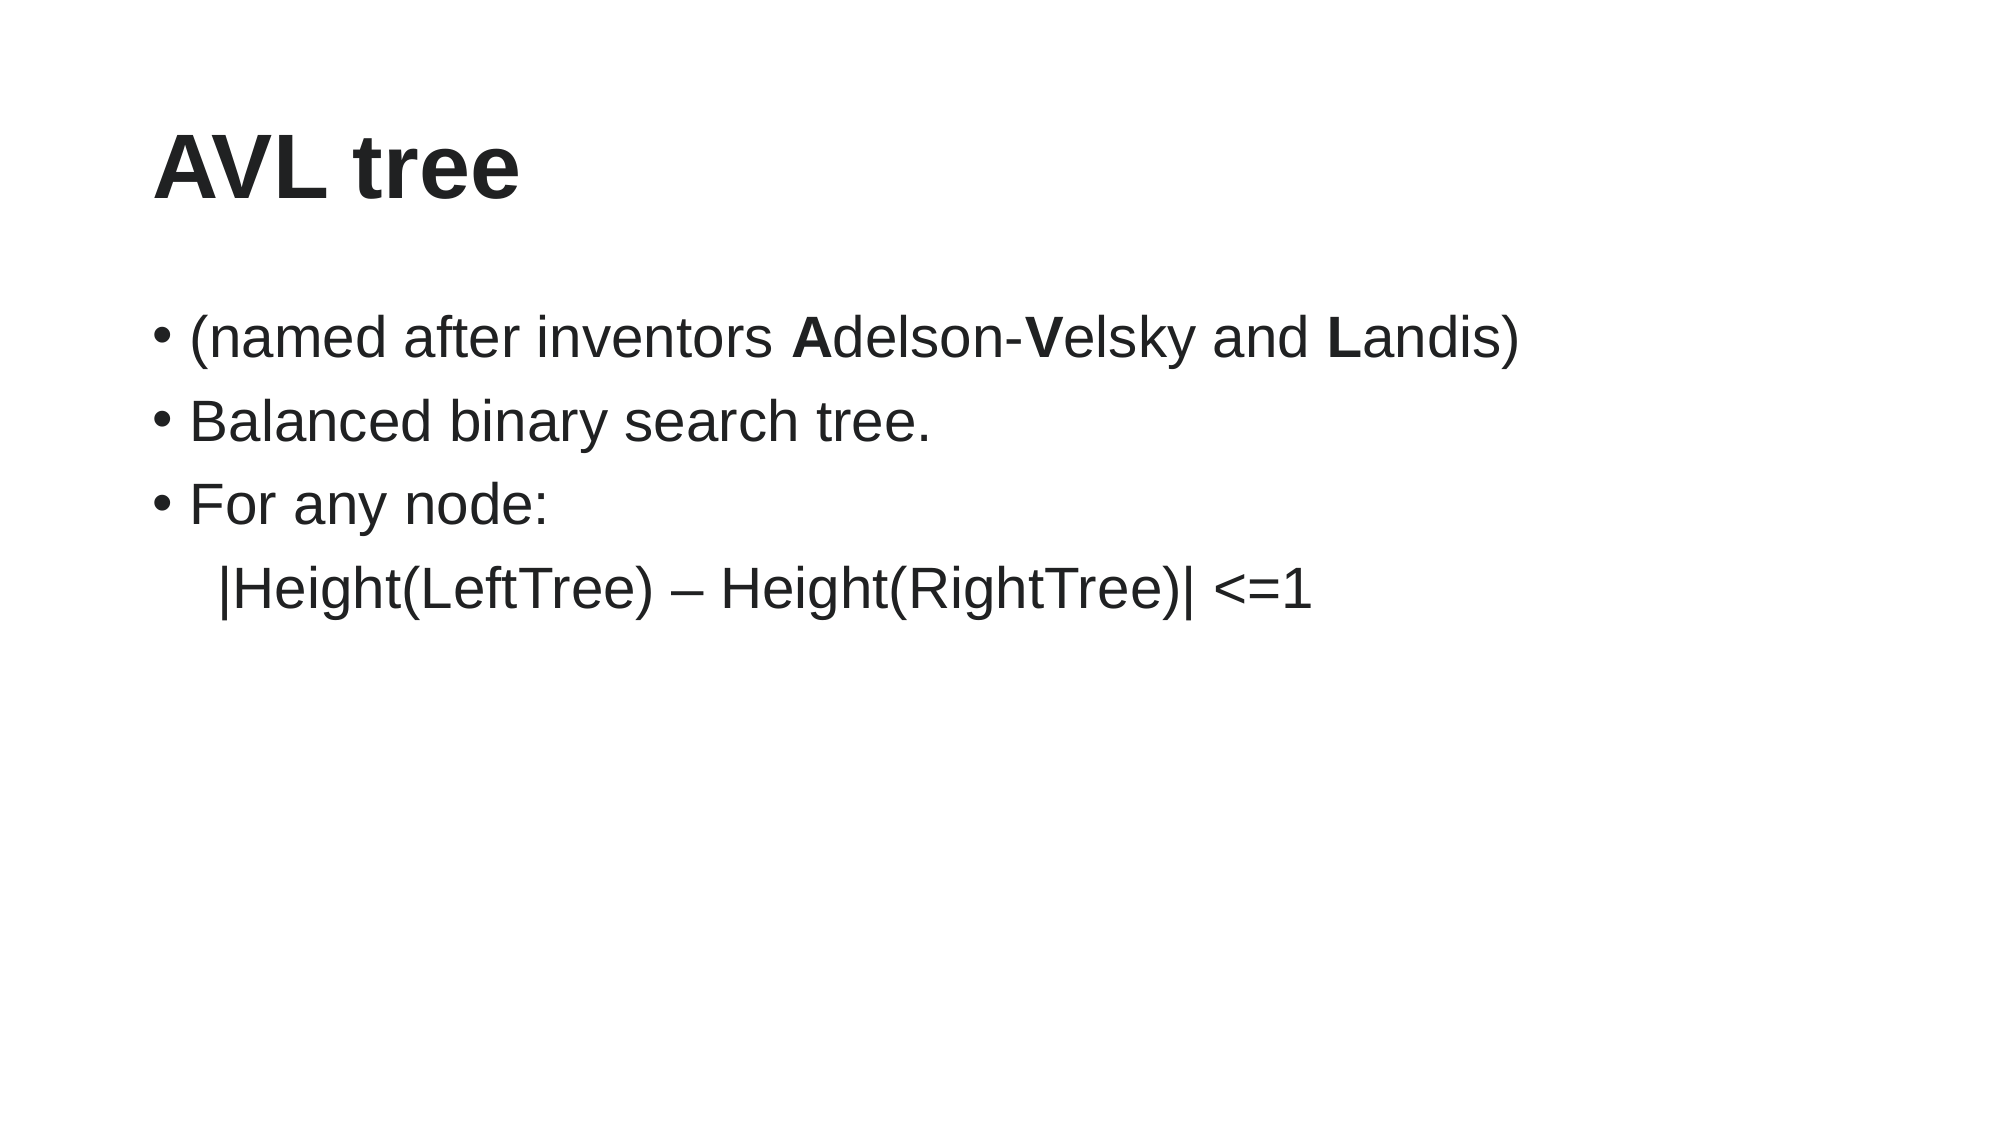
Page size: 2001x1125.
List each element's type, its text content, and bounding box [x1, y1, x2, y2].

title AVL tree [137, 59, 1863, 278]
list (named after inventors Adelson-Velsky and Landis) Balanced binary search tree. For any node: |Height(LeftTree) – Height(RightTree)| <=1 [137, 299, 1863, 1014]
